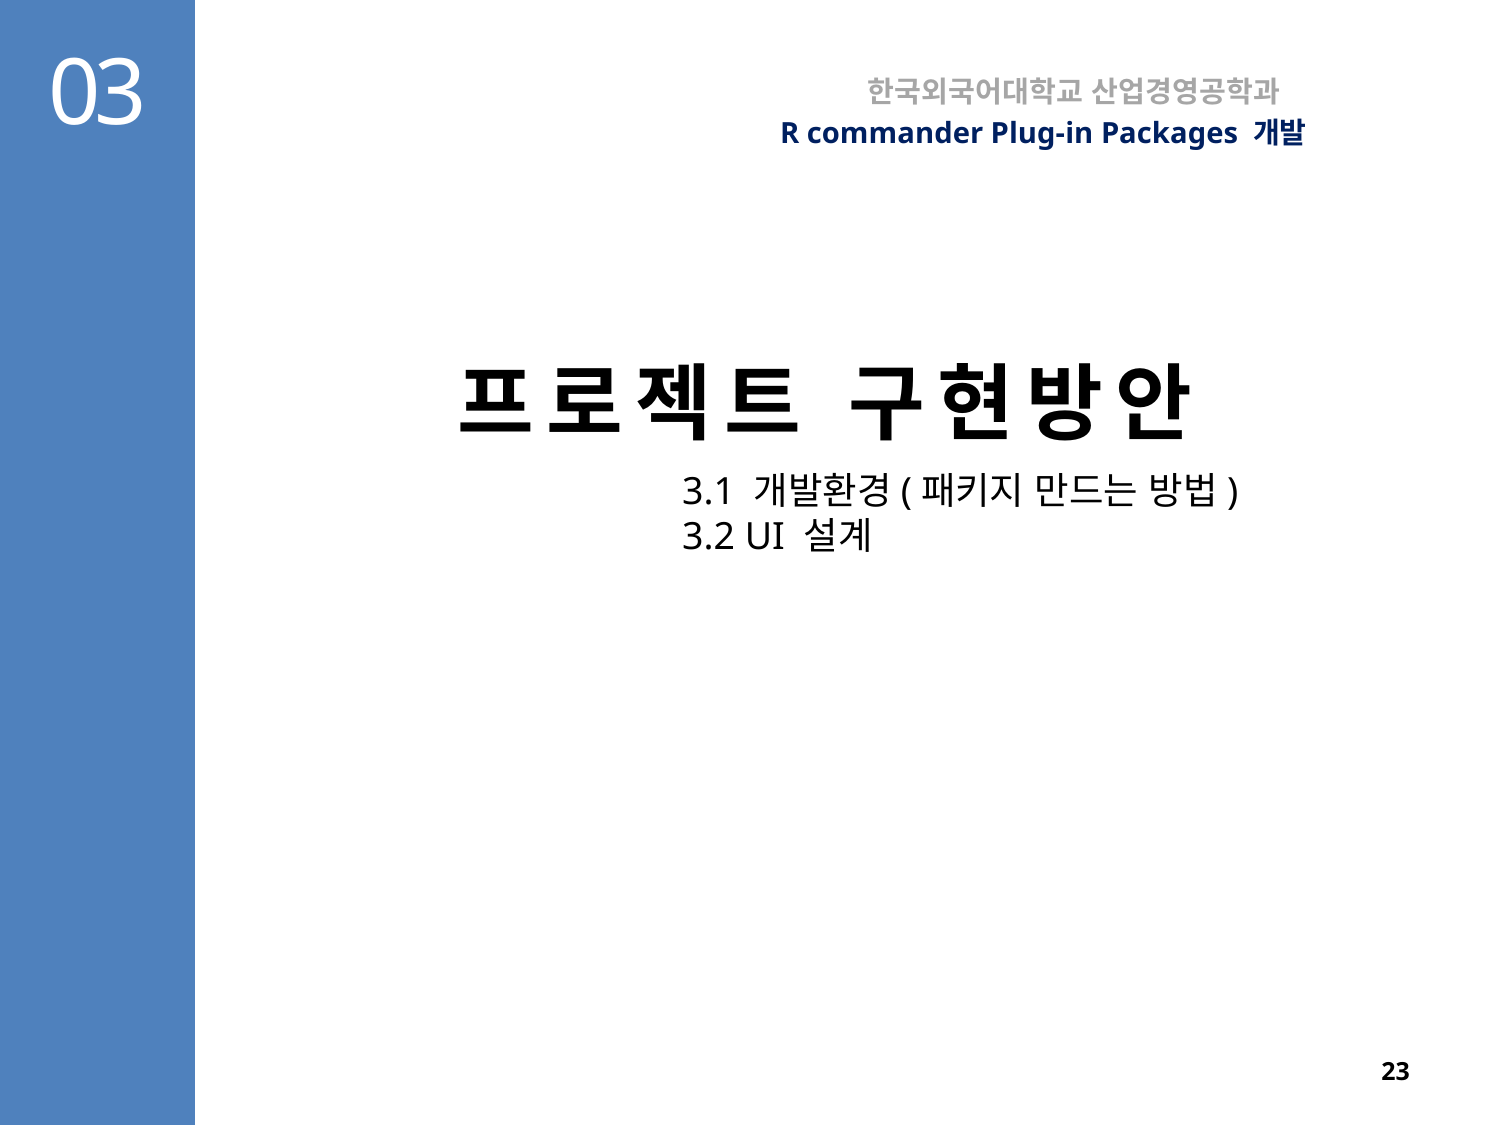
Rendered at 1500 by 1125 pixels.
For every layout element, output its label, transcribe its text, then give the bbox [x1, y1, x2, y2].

slide_number 23 [1074, 1042, 1425, 1103]
text_box 03 [18, 25, 176, 150]
text_box 한국외국어대학교 산업경영공학과 [852, 65, 1296, 107]
text_box 프로젝트 구현방안 [442, 343, 1293, 458]
text_box R commander Plug-in Packages 개발 [765, 107, 1322, 158]
text_box 3.1 개발환경(패키지 만드는 방법) 3.2 UI 설계 [667, 459, 1412, 564]
text_box [0, 0, 197, 1125]
